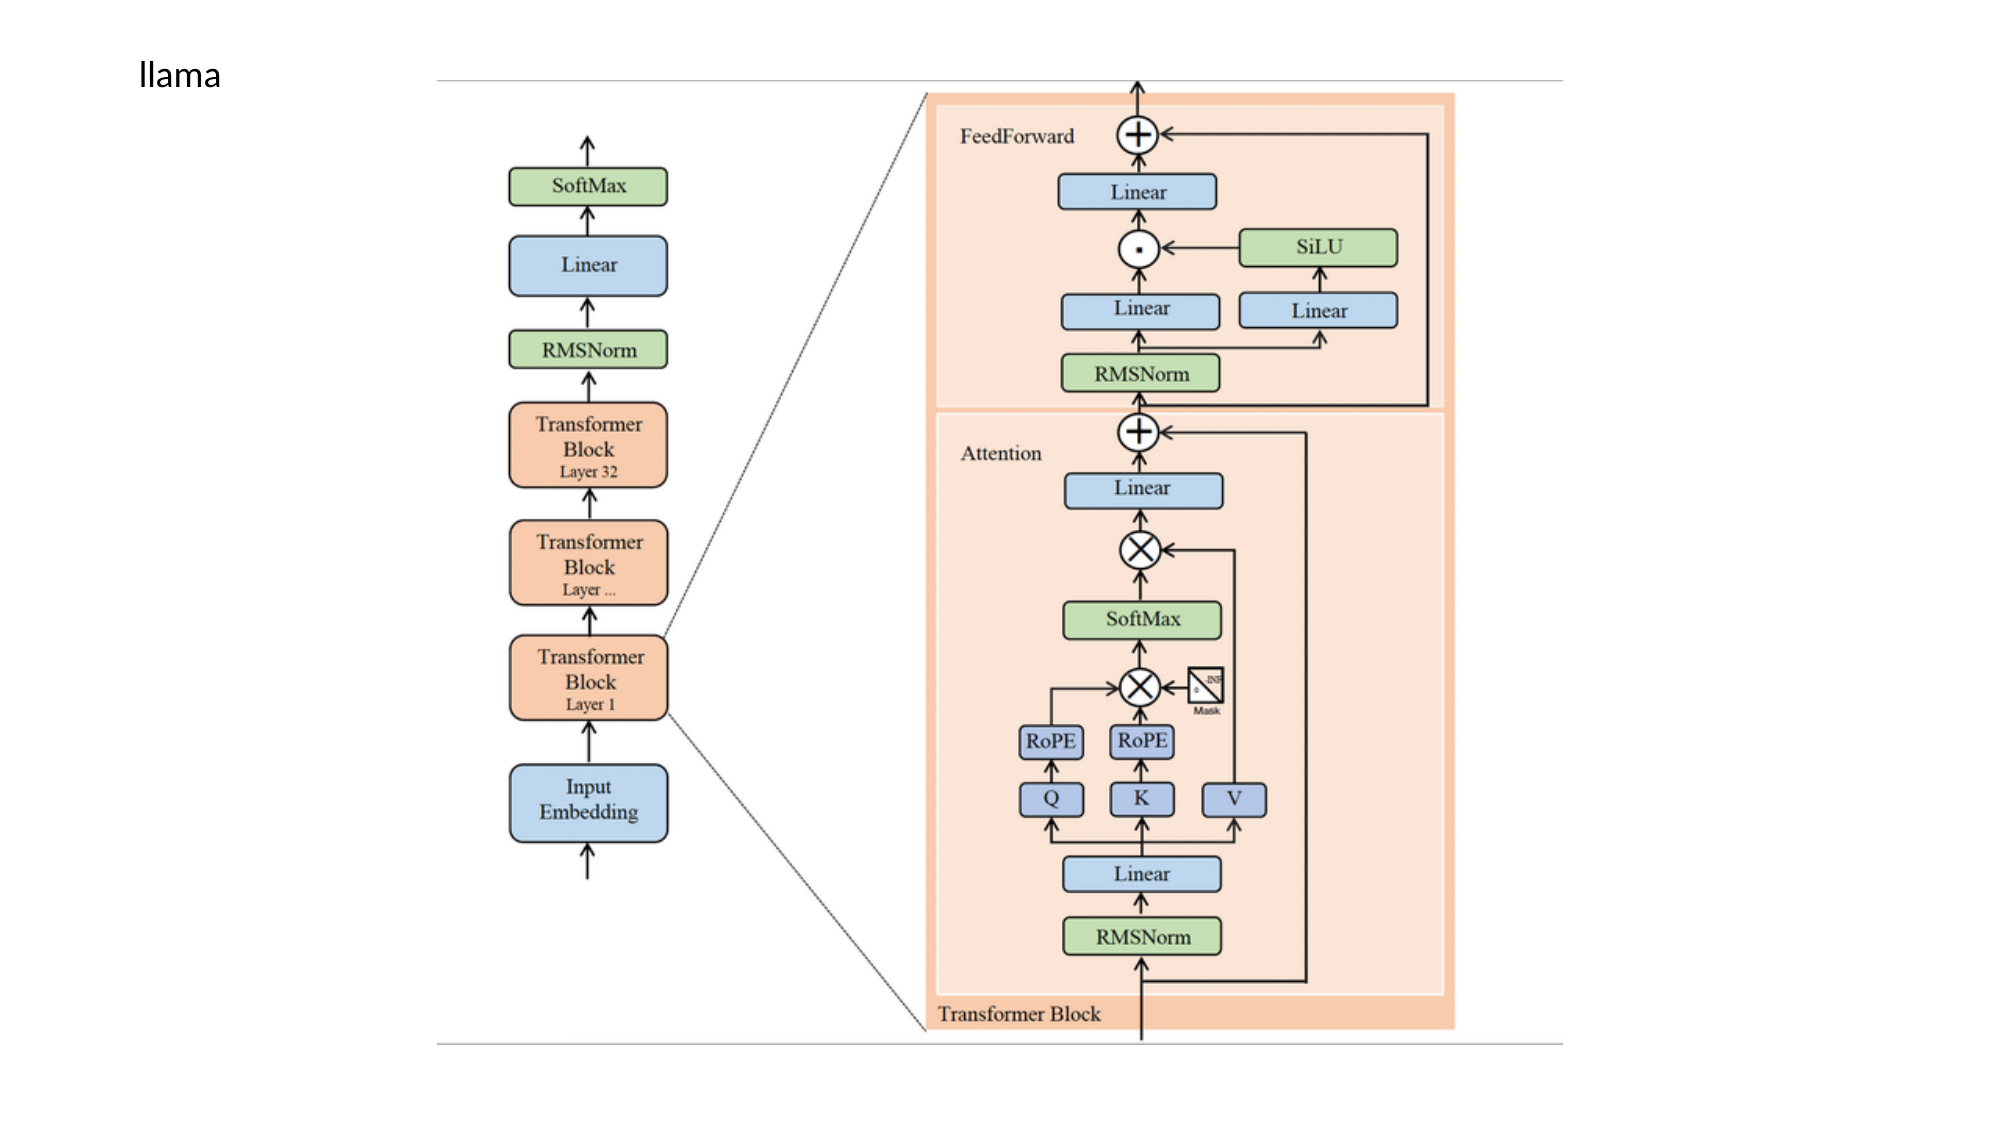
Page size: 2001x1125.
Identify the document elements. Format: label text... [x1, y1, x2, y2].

picture [437, 80, 1563, 1045]
text_box llama [123, 42, 433, 103]
